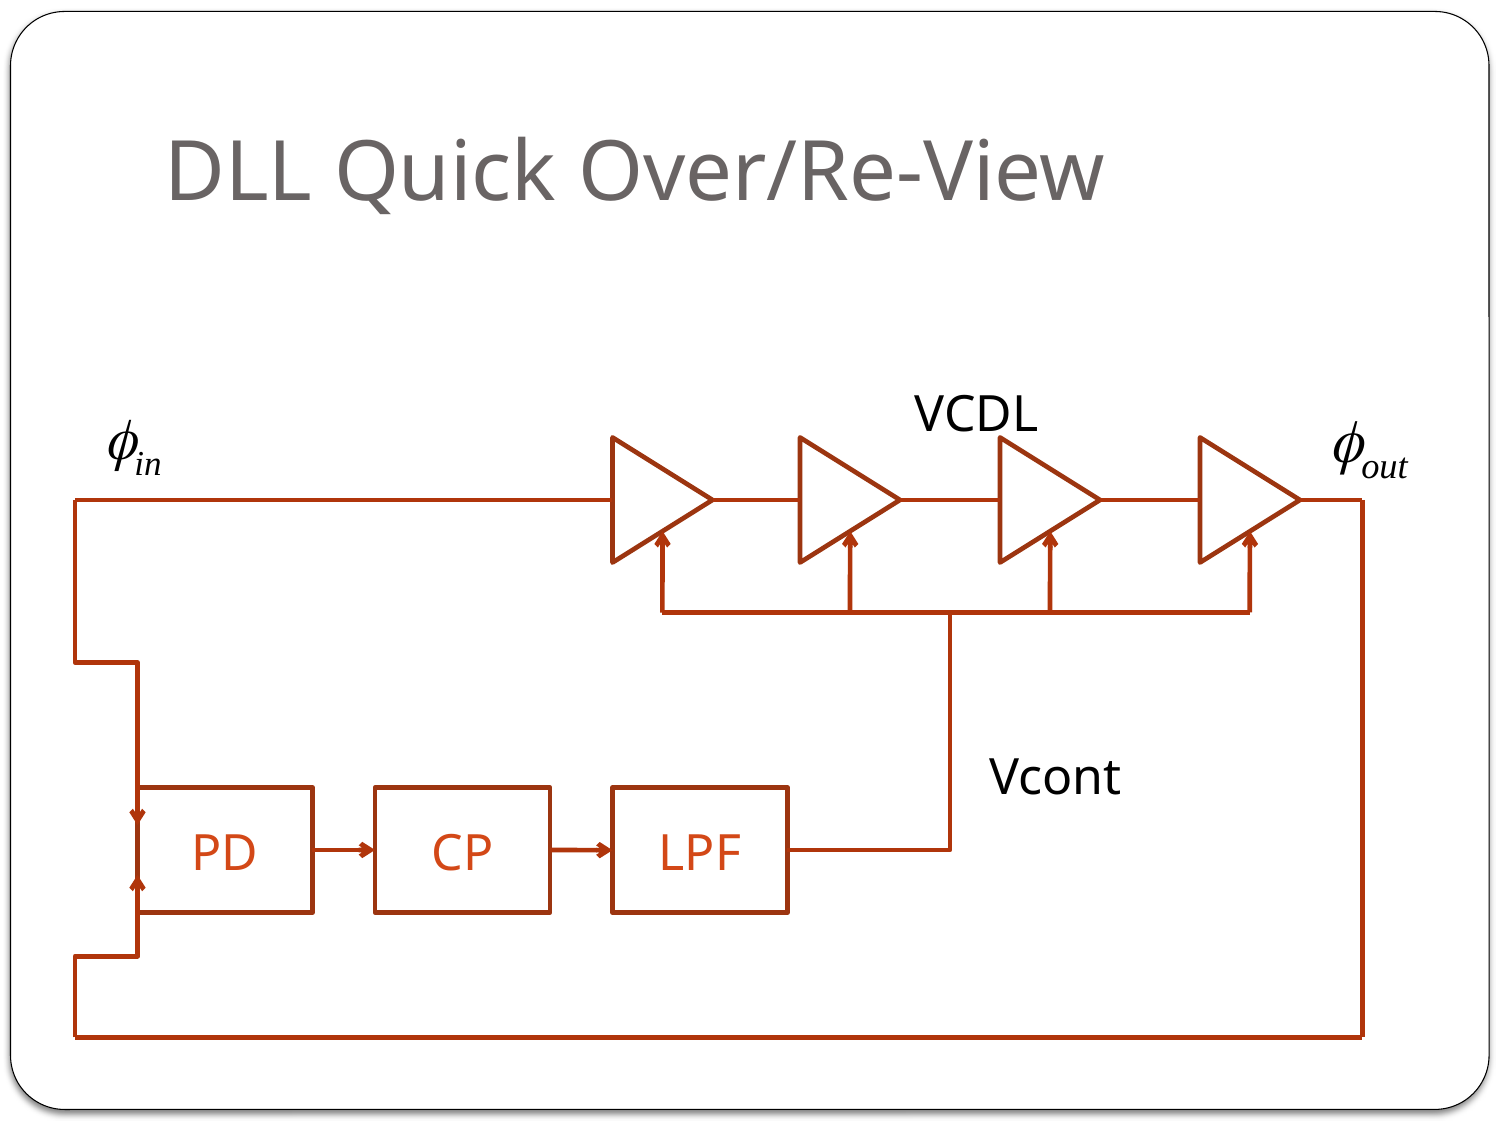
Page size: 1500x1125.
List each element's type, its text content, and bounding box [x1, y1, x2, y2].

text_box [798, 436, 900, 564]
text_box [24, 924, 188, 988]
text_box Vcont [975, 737, 1175, 813]
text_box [0, 630, 269, 694]
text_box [99, 399, 176, 491]
text_box [1198, 436, 1299, 564]
text_box [611, 436, 712, 564]
text_box CP [374, 786, 551, 913]
title DLL Quick Over/Re-View [150, 45, 1425, 233]
text_box LPF [611, 786, 788, 913]
text_box PD [136, 786, 313, 913]
text_box [999, 449, 1099, 564]
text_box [1324, 399, 1425, 494]
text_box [787, 612, 951, 851]
text_box VCDL [900, 374, 1100, 449]
